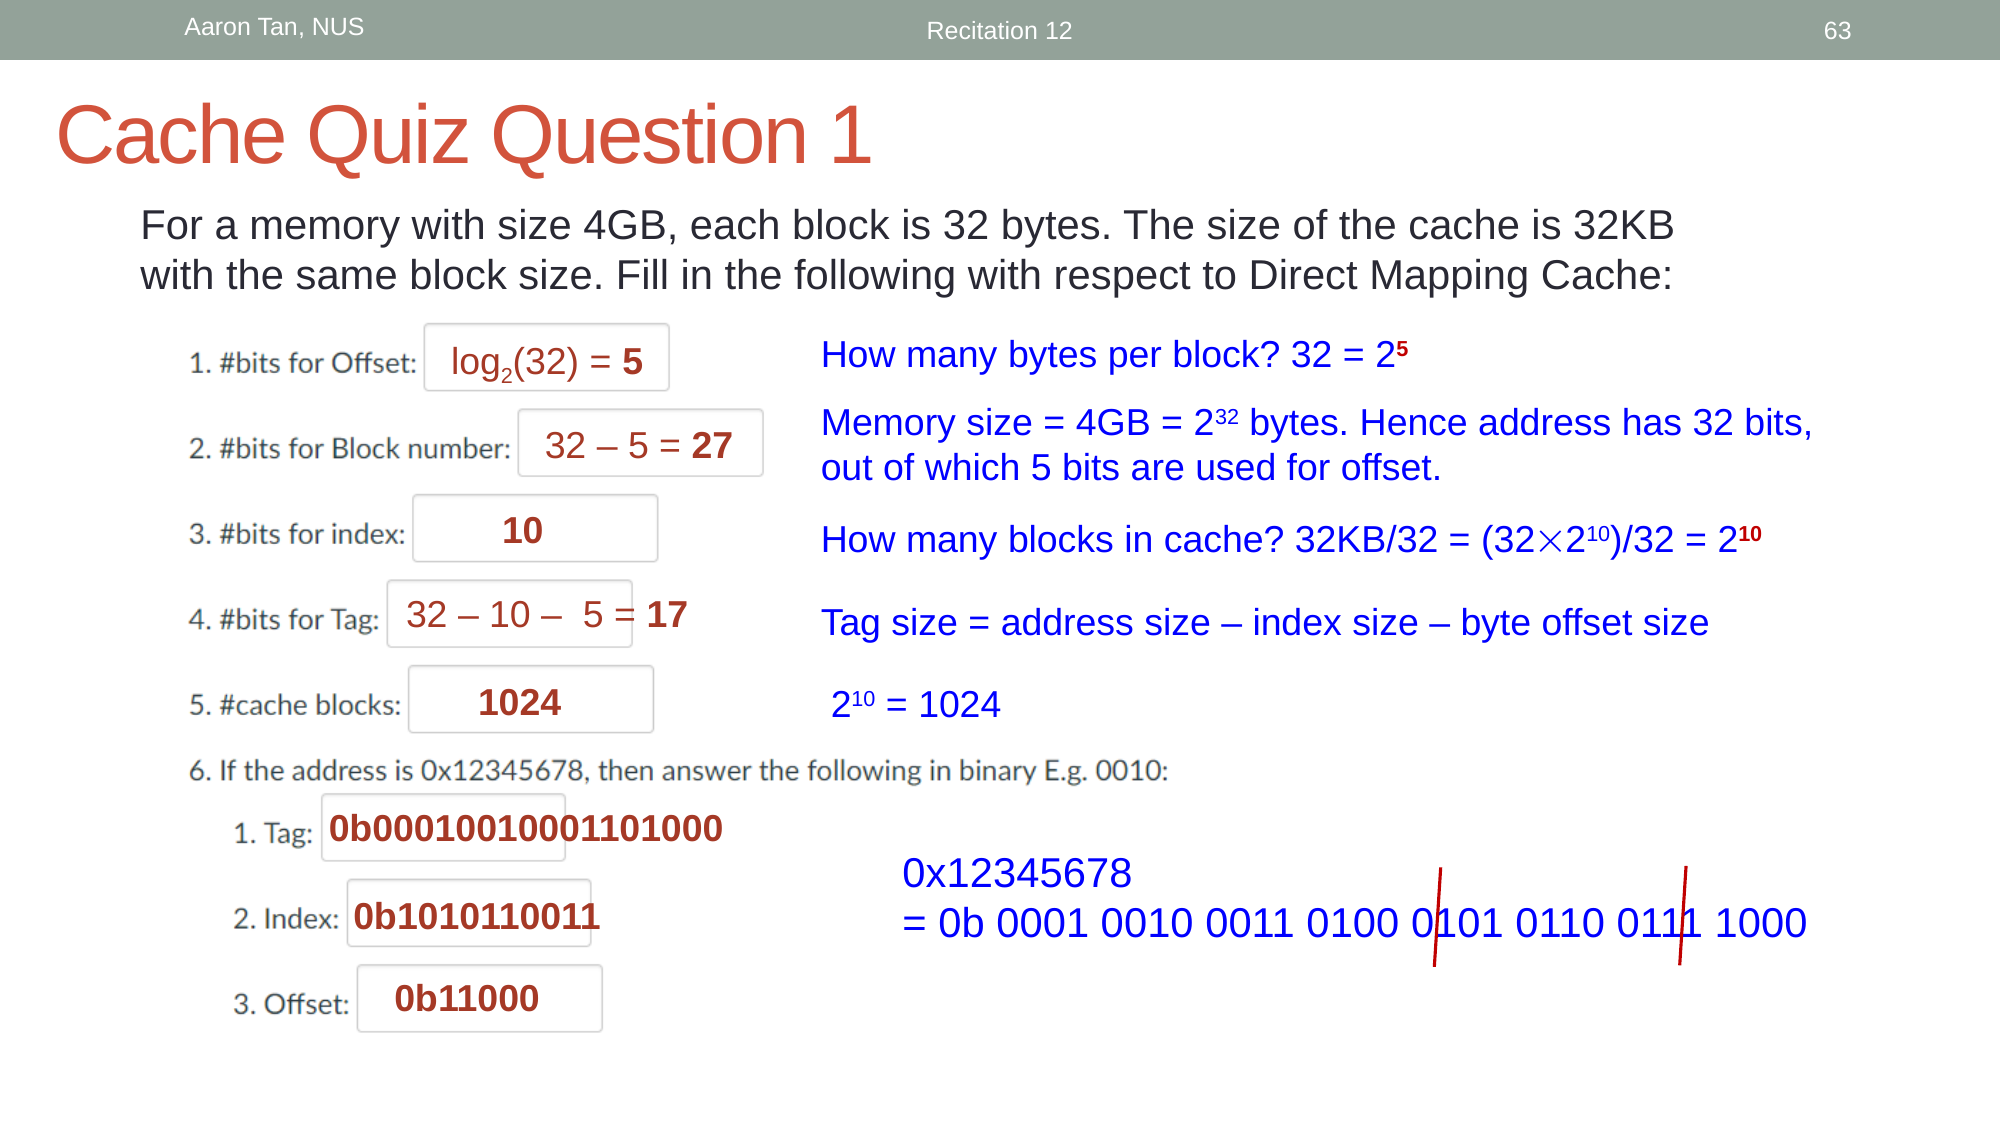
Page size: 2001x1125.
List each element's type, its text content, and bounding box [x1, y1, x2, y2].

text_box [1434, 867, 1441, 968]
text_box For a memory with size 4GB, each block is 32 bytes. The size of the cache is 32KB with the same block size. Fill in the following with respect to Direct Mapping Cache: [125, 190, 1745, 305]
text_box How many blocks in cache? 32KB/32 = (32210)/32 = 210 [1214, 507, 1834, 568]
text_box Memory size = 4GB = 232 bytes. Hence address has 32 bits, out of which 5 bits are used for offset. [1214, 390, 1834, 496]
slide_number 63 [1725, 3, 1867, 57]
text_box 0x12345678 = 0b 0001 0010 0011 0100 0101 0110 0111 1000 [1214, 838, 1915, 954]
picture [156, 305, 1206, 1047]
slide_number Aaron Tan, NUS [169, 3, 645, 57]
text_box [1679, 865, 1687, 966]
title Cache Quiz Question 1 [40, 64, 1117, 198]
text_box Tag size = address size – index size – byte offset size [1214, 590, 1834, 651]
text_box How many bytes per block? 32 = 25 [1214, 323, 1484, 383]
footer Recitation 12 [645, 3, 1547, 57]
